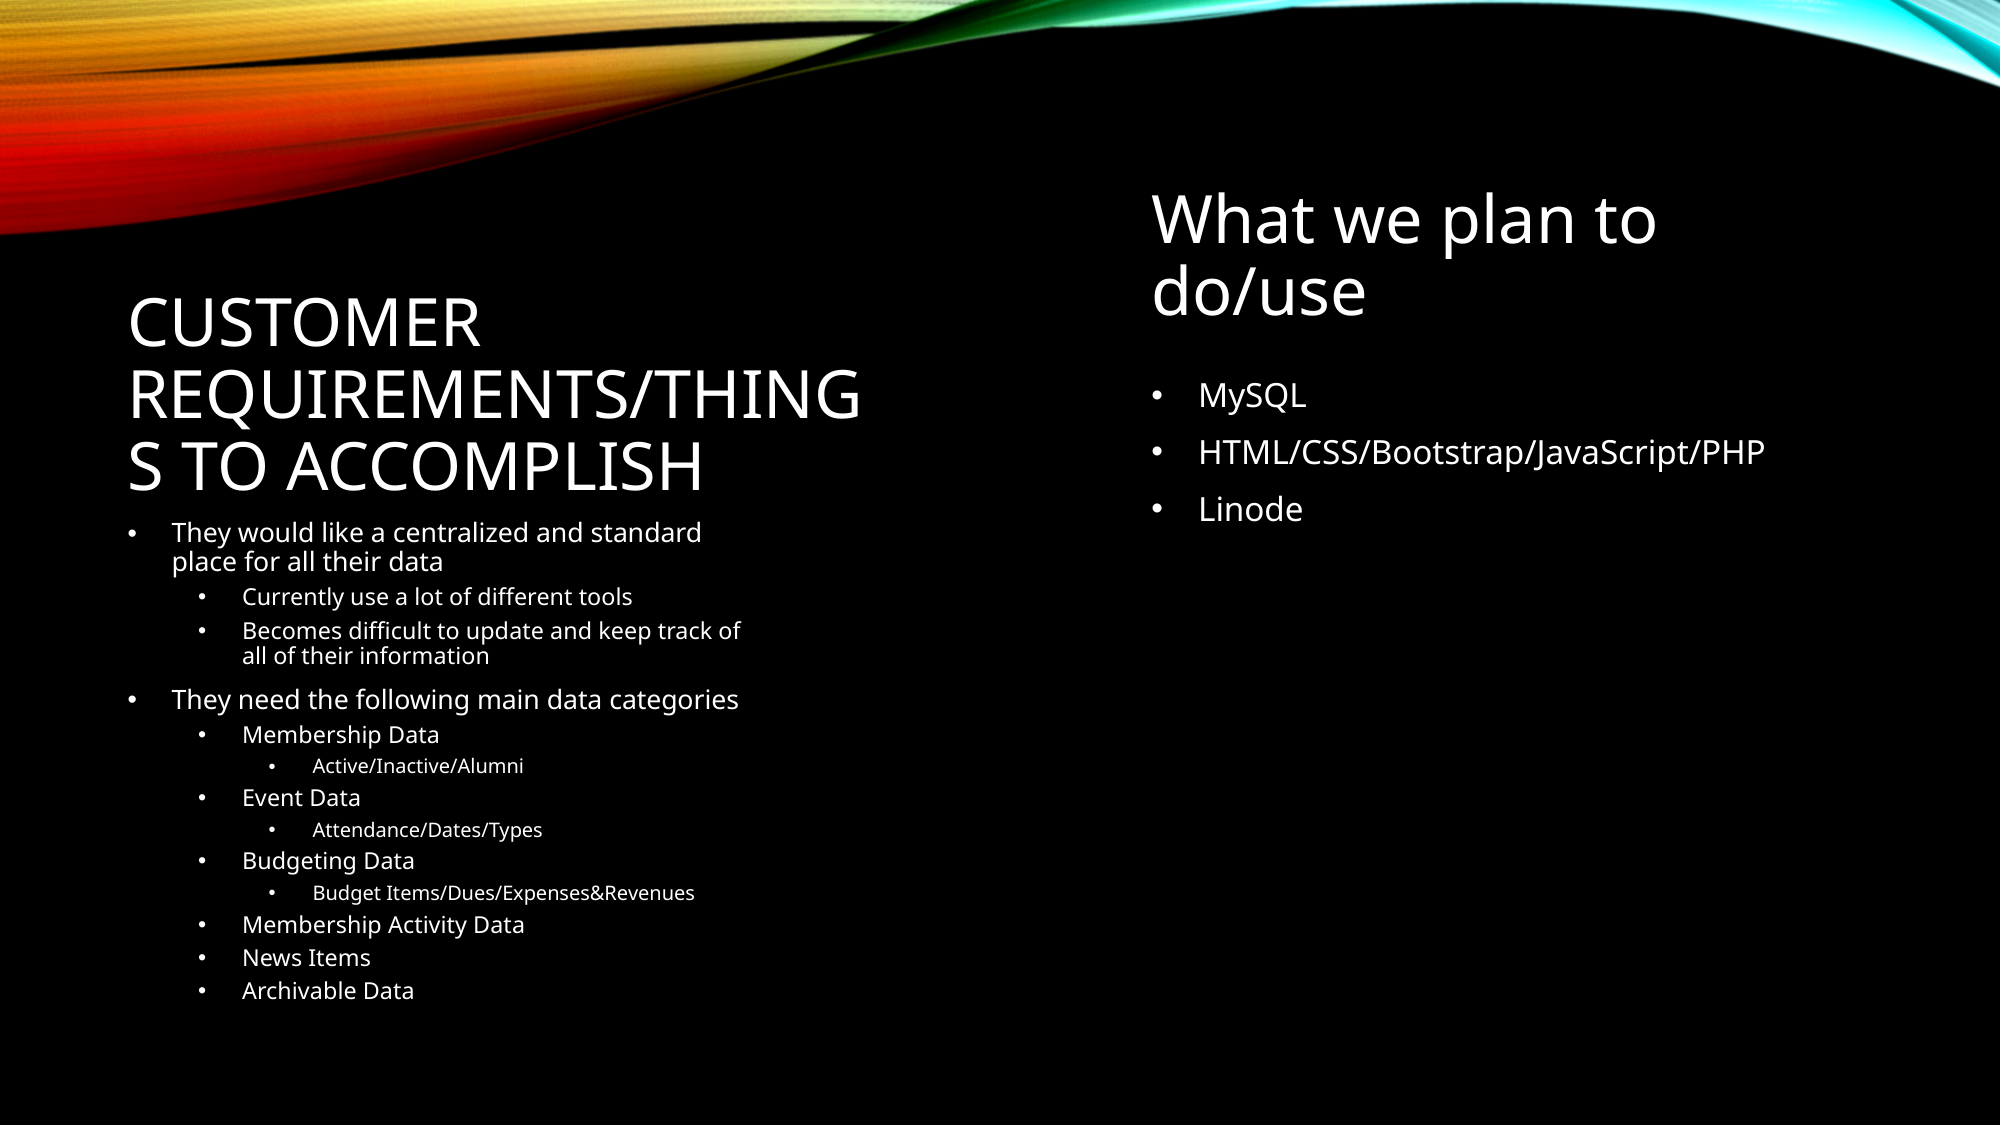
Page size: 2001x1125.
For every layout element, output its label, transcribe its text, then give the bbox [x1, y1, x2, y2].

title Customer Requirements/Things to accomplish [112, 249, 897, 513]
text_box What we plan to do/use [1136, 75, 1782, 338]
text_box MySQL HTML/CSS/Bootstrap/JavaScript/PHP Linode [1136, 371, 1814, 997]
list They would like a centralized and standard place for all their data Currently use a lot of different tools Becomes difficult to update and keep track of all of their information They need the following main data categories Membership Data Active/Inactive/Alumni Event Data Attendance/Dates/Types Budgeting Data Budget Items/Dues/Expenses&Revenues Membership Activity Data News Items Archivable Data [112, 512, 788, 1021]
picture [0, 0, 2000, 237]
